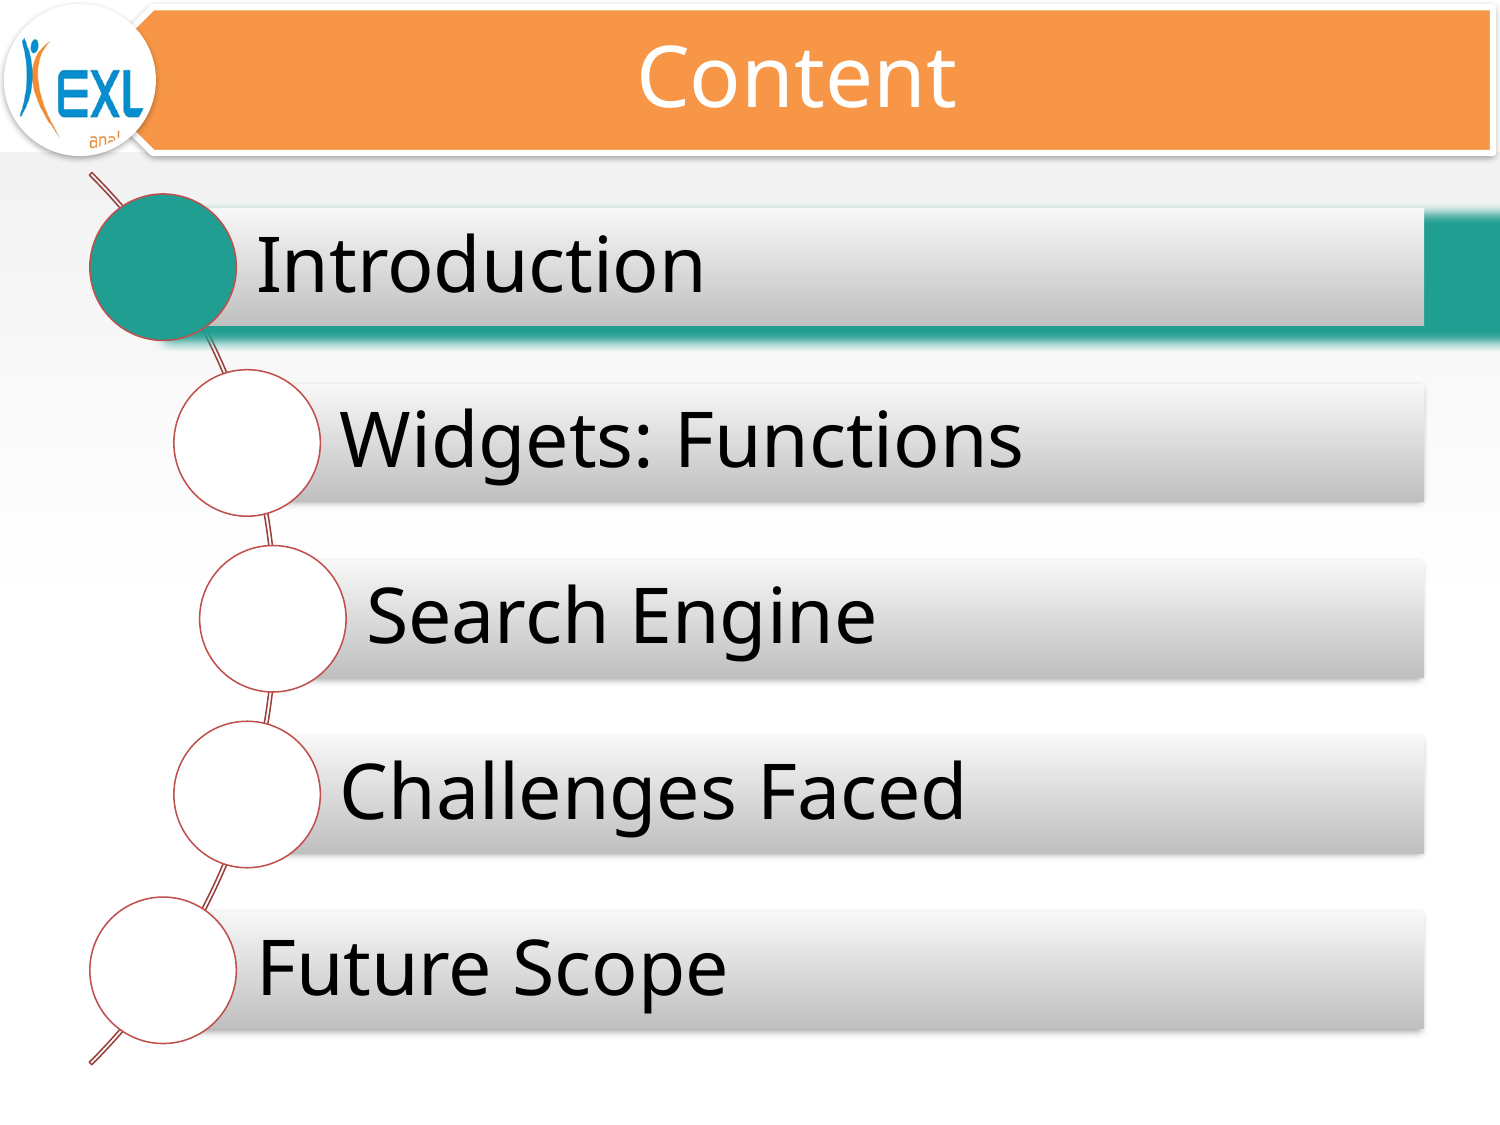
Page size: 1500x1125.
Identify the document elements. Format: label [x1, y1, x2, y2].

text_box [0, 6, 1500, 154]
text_box [74, 164, 1438, 1088]
